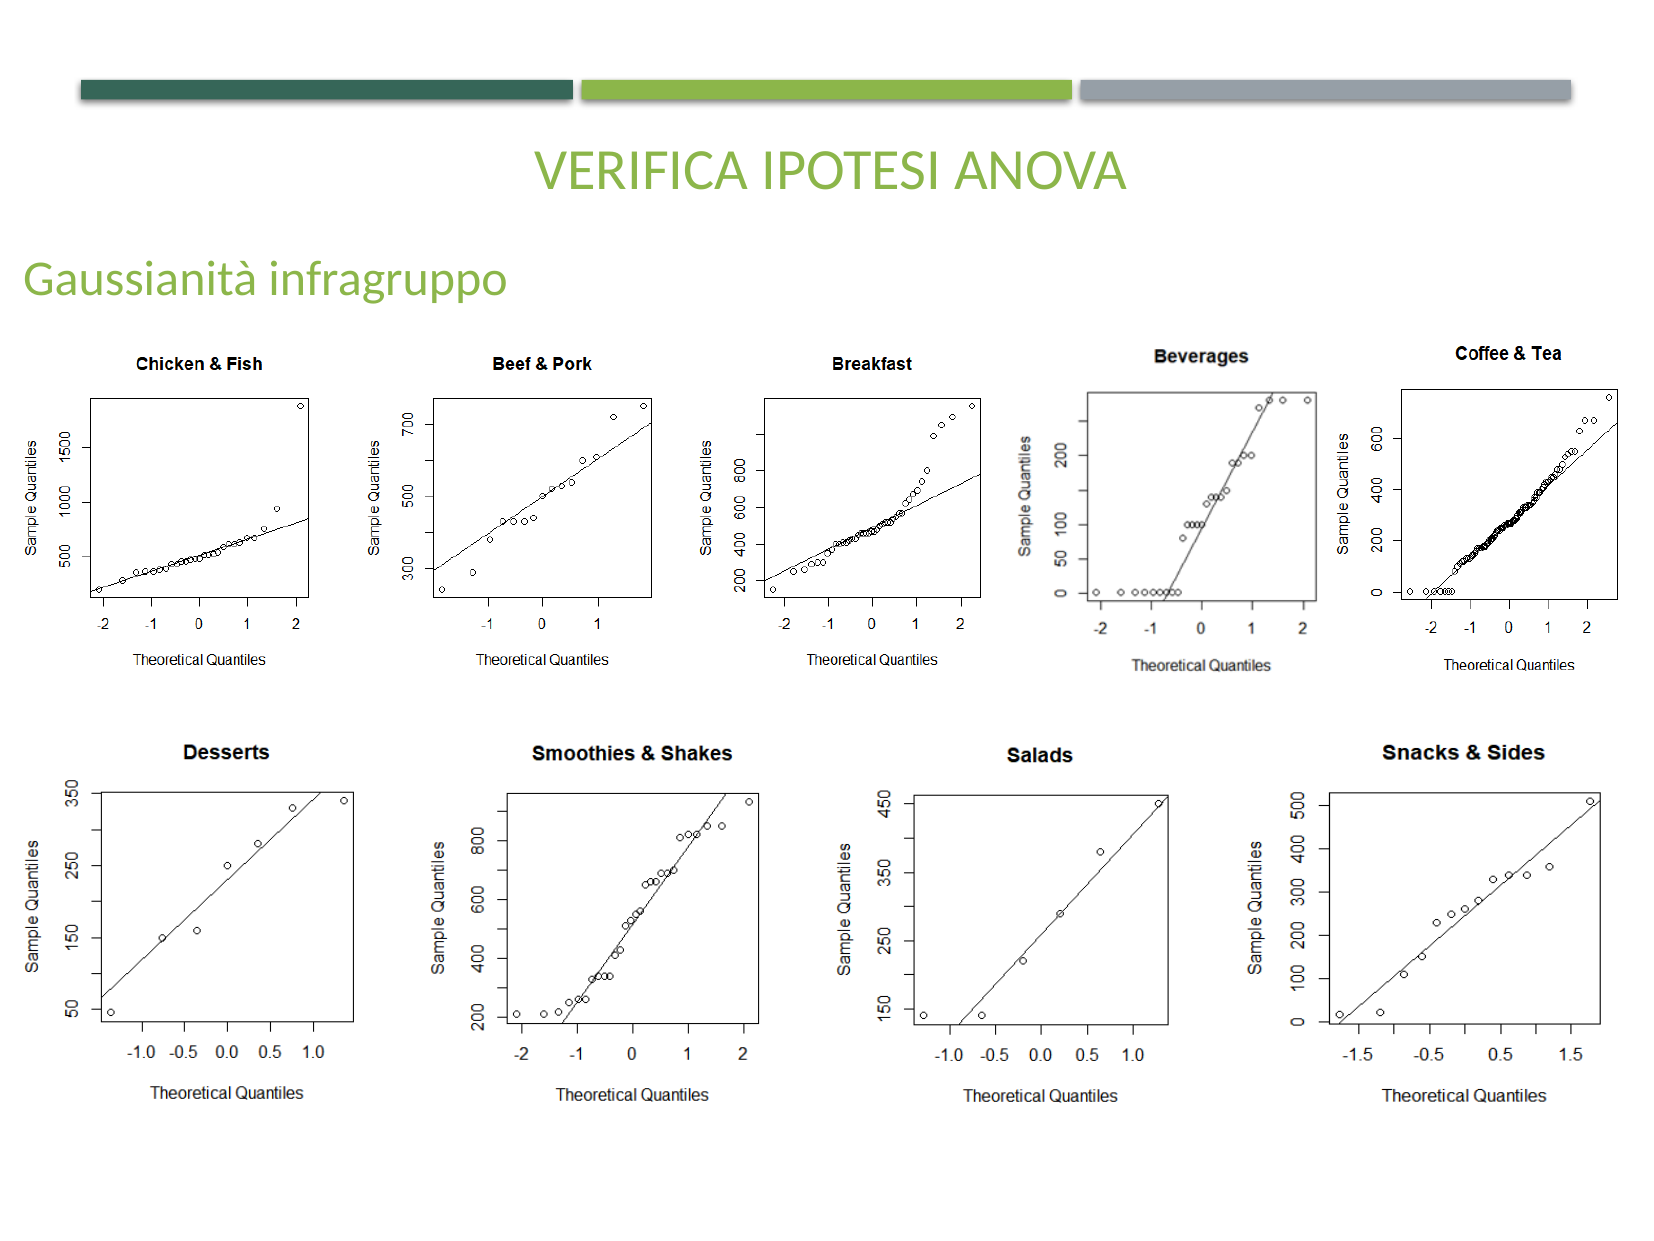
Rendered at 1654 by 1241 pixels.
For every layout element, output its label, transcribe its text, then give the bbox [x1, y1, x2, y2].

picture [1240, 709, 1647, 1128]
picture [362, 327, 689, 686]
picture [18, 709, 396, 1124]
picture [830, 712, 1212, 1128]
text_box VERIFICA IPOTESI ANOVA [402, 124, 1260, 209]
text_box Gaussianità infragruppo [8, 238, 523, 313]
picture [18, 327, 345, 686]
picture [424, 711, 802, 1126]
picture [694, 314, 1653, 694]
